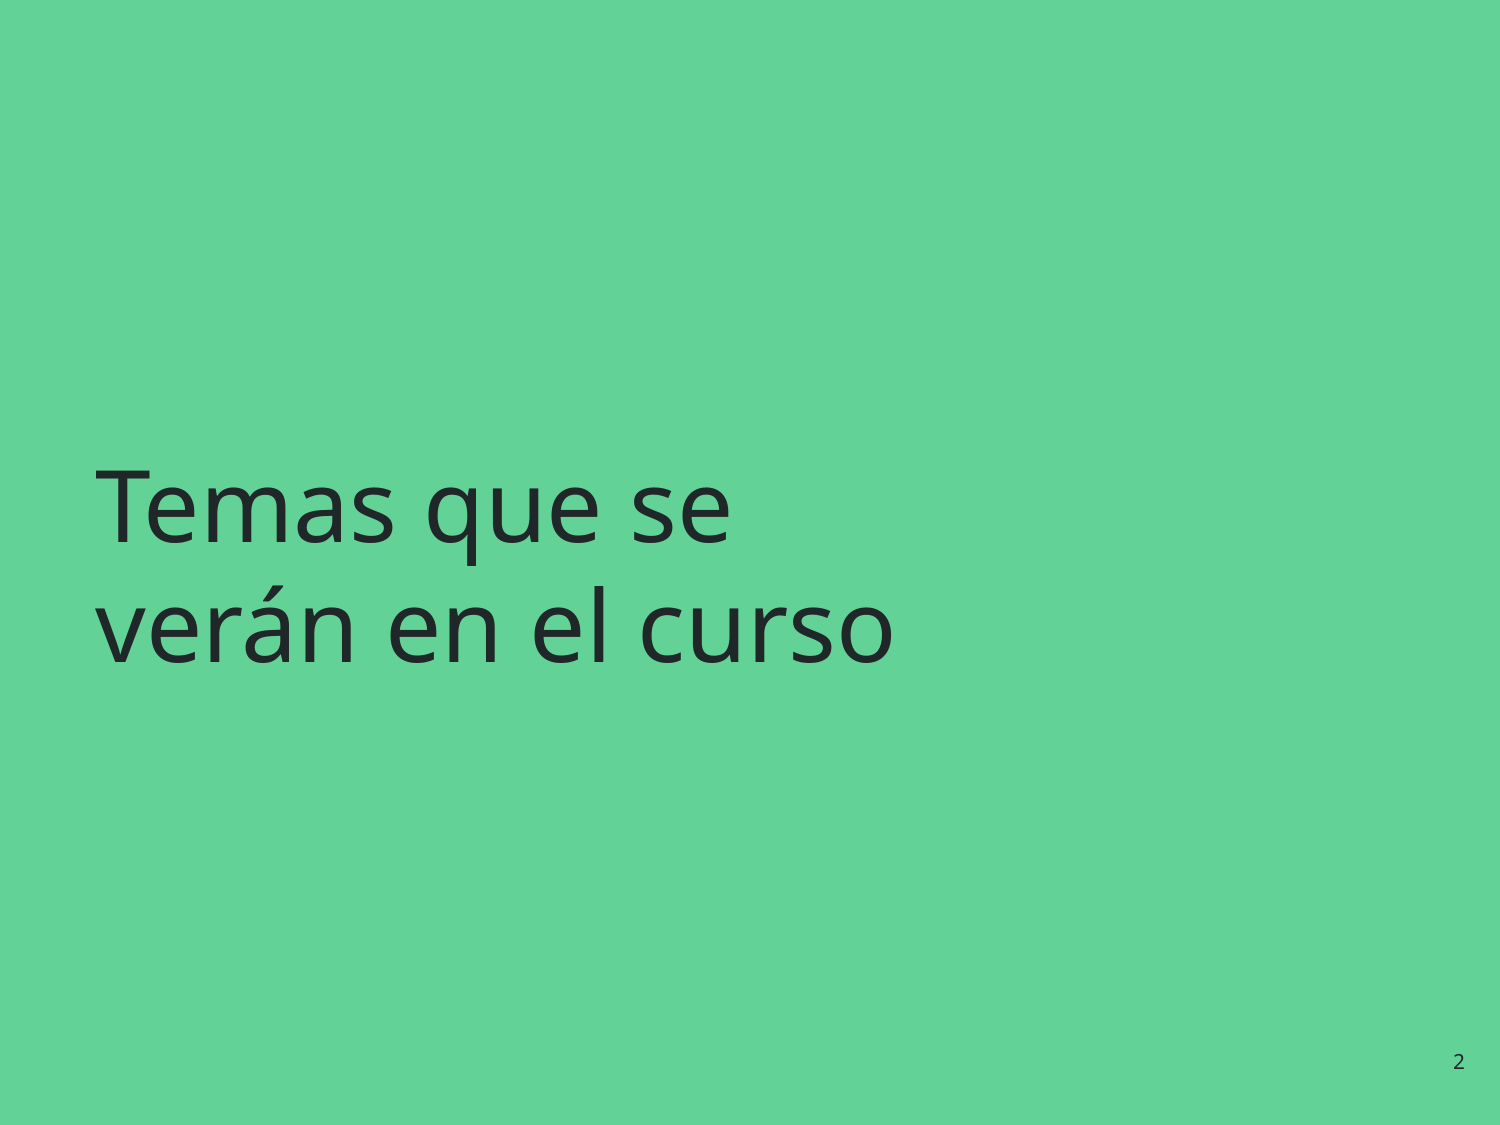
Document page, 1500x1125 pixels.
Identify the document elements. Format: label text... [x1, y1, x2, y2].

slide_number ‹#› [1389, 1019, 1480, 1106]
title Temas que se verán en el curso [80, 115, 1032, 1010]
